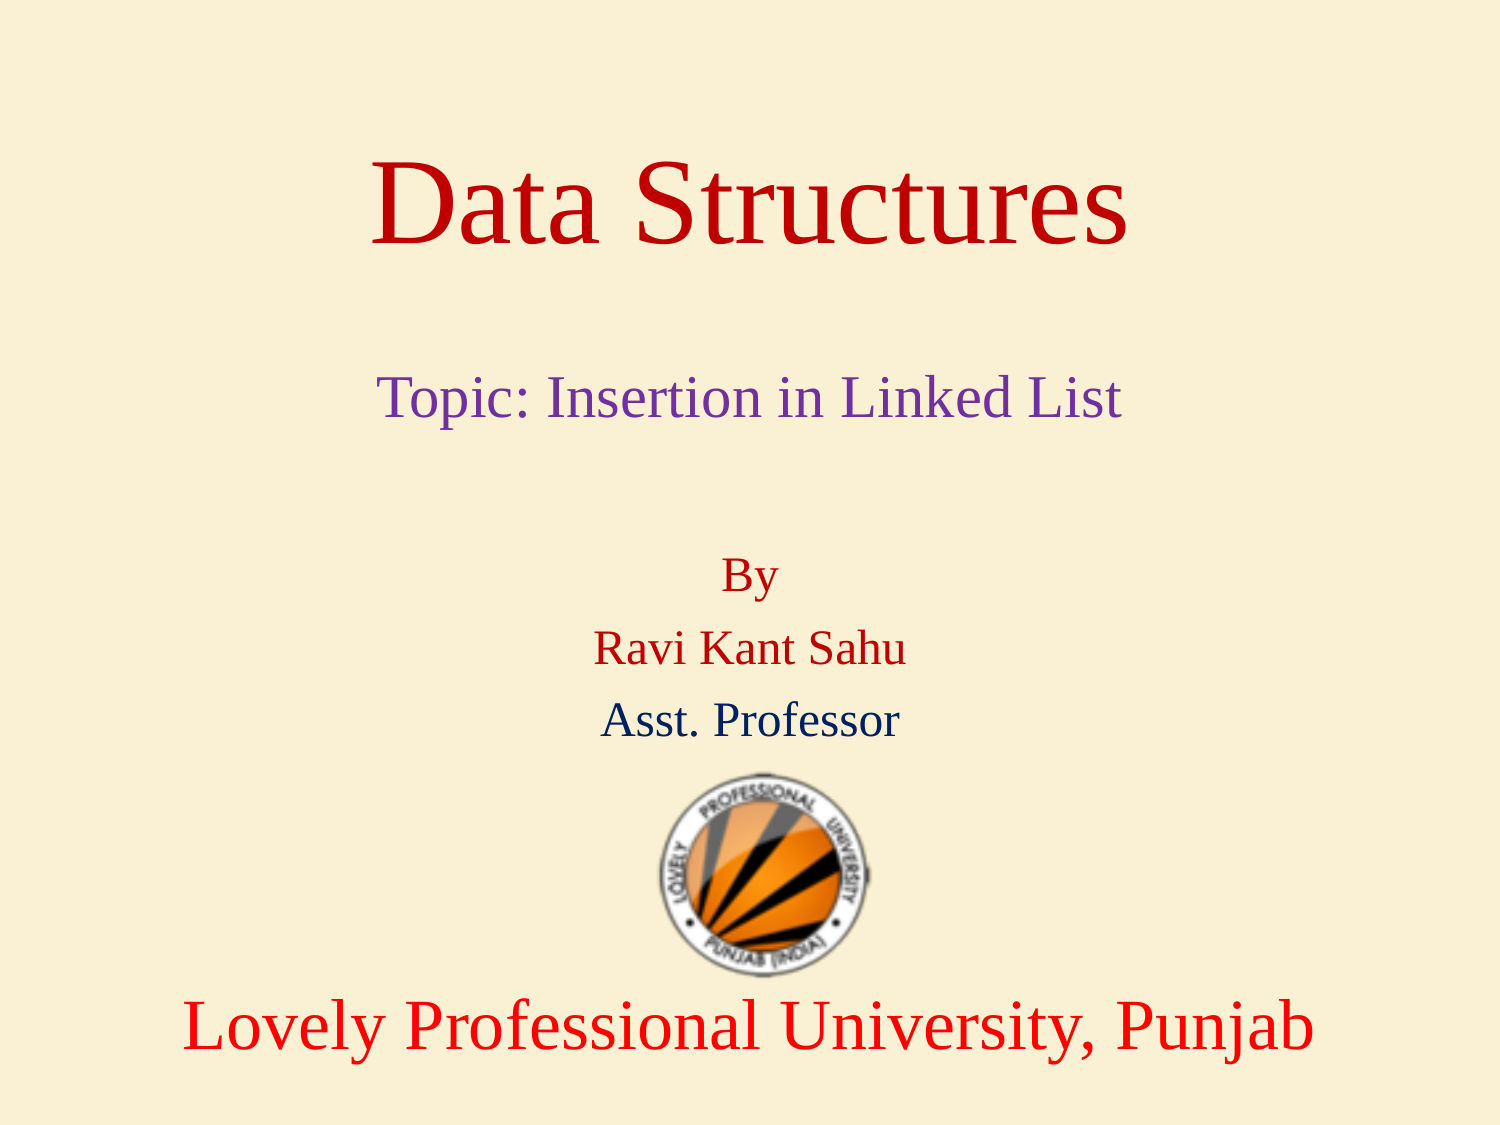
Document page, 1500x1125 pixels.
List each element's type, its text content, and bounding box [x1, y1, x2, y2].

subtitle By Ravi Kant Sahu Asst. Professor Lovely Professional University, Punjab [87, 462, 1413, 1075]
title Data Structures Topic: Insertion in Linked List [37, 112, 1463, 438]
picture [649, 762, 876, 987]
